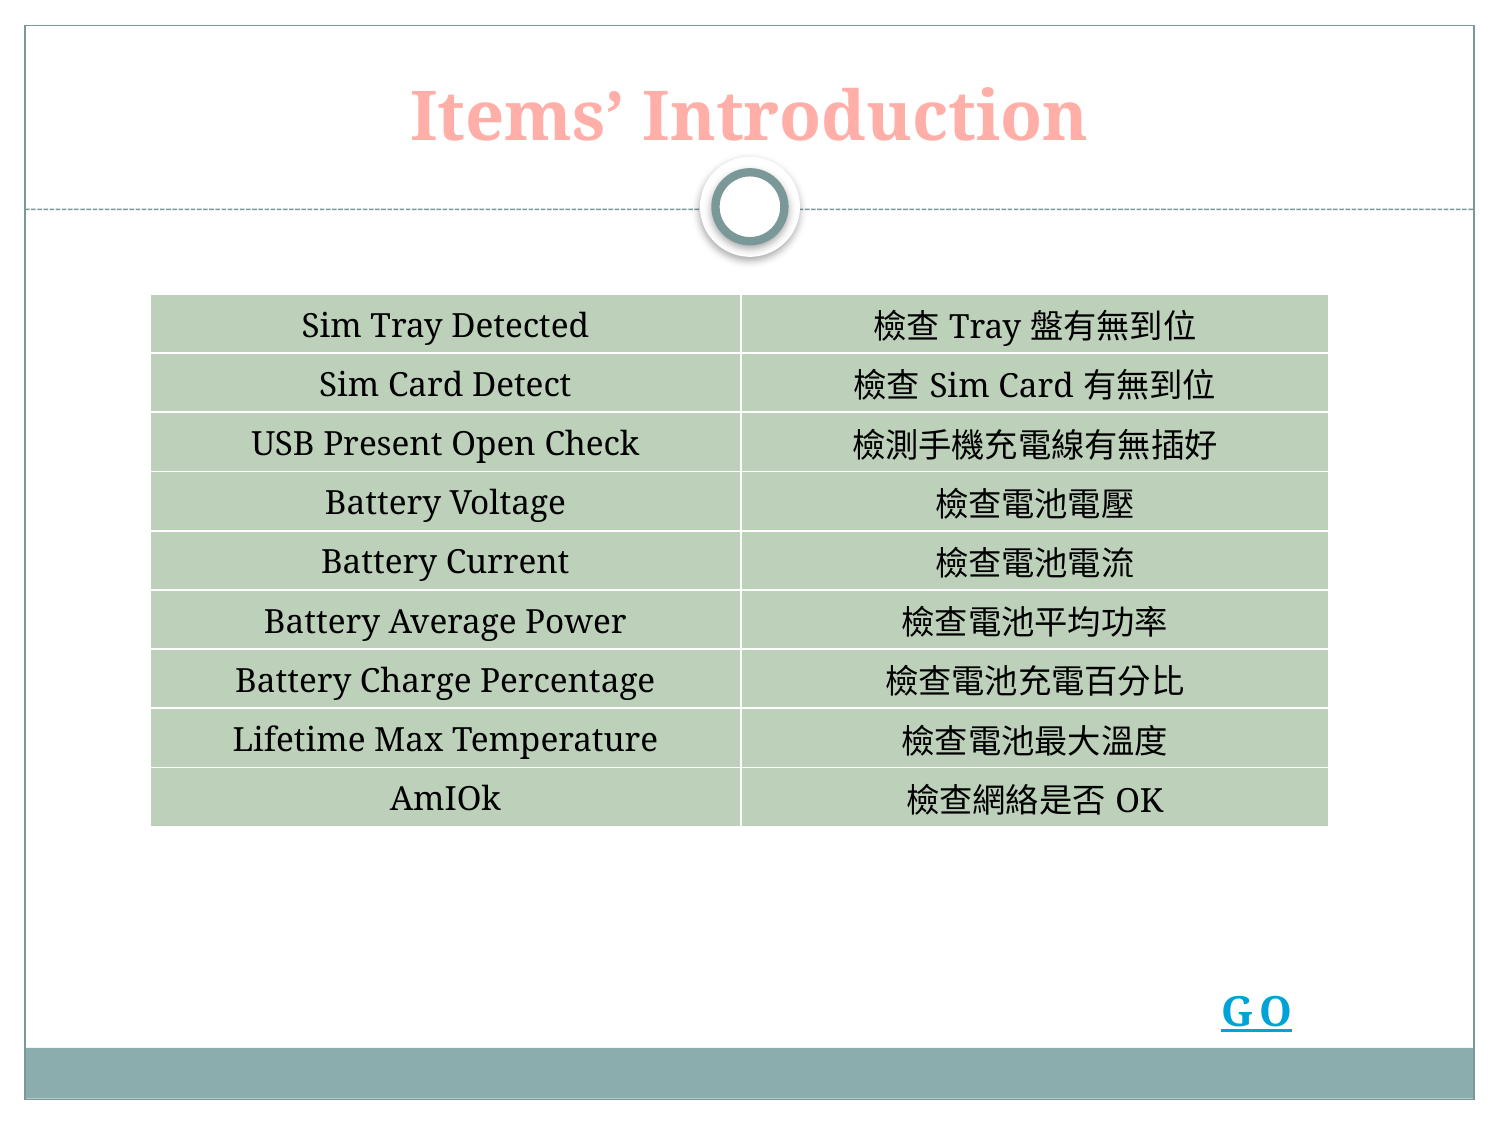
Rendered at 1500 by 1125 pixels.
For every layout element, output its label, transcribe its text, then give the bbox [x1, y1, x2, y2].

table_cell 檢測手機充電線有無插好 [742, 413, 1328, 471]
table_cell USB Present Open Check [151, 413, 740, 471]
table_cell Lifetime Max Temperature [151, 709, 740, 767]
table_header Sim Tray Detected [151, 295, 740, 352]
table_cell Battery Average Power [151, 591, 740, 648]
table_cell Sim Card Detect [151, 354, 740, 411]
title Items’ Introduction [49, 37, 1450, 162]
table_cell 檢查電池電壓 [742, 472, 1328, 530]
table_cell AmIOk [151, 768, 740, 826]
table_cell 檢查電池平均功率 [742, 591, 1328, 648]
table_cell 檢查網絡是否OK [742, 768, 1328, 826]
text_box GO [1206, 977, 1307, 1049]
table_header 檢查Tray盤有無到位 [742, 295, 1328, 352]
table_cell Battery Voltage [151, 472, 740, 530]
table_cell Battery Charge Percentage [151, 650, 740, 707]
table_cell Battery Current [151, 532, 740, 589]
table_cell 檢查電池充電百分比 [742, 650, 1328, 707]
table_cell 檢查電池最大溫度 [742, 709, 1328, 767]
table_cell 檢查Sim Card有無到位 [742, 354, 1328, 411]
table_cell 檢查電池電流 [742, 532, 1328, 589]
